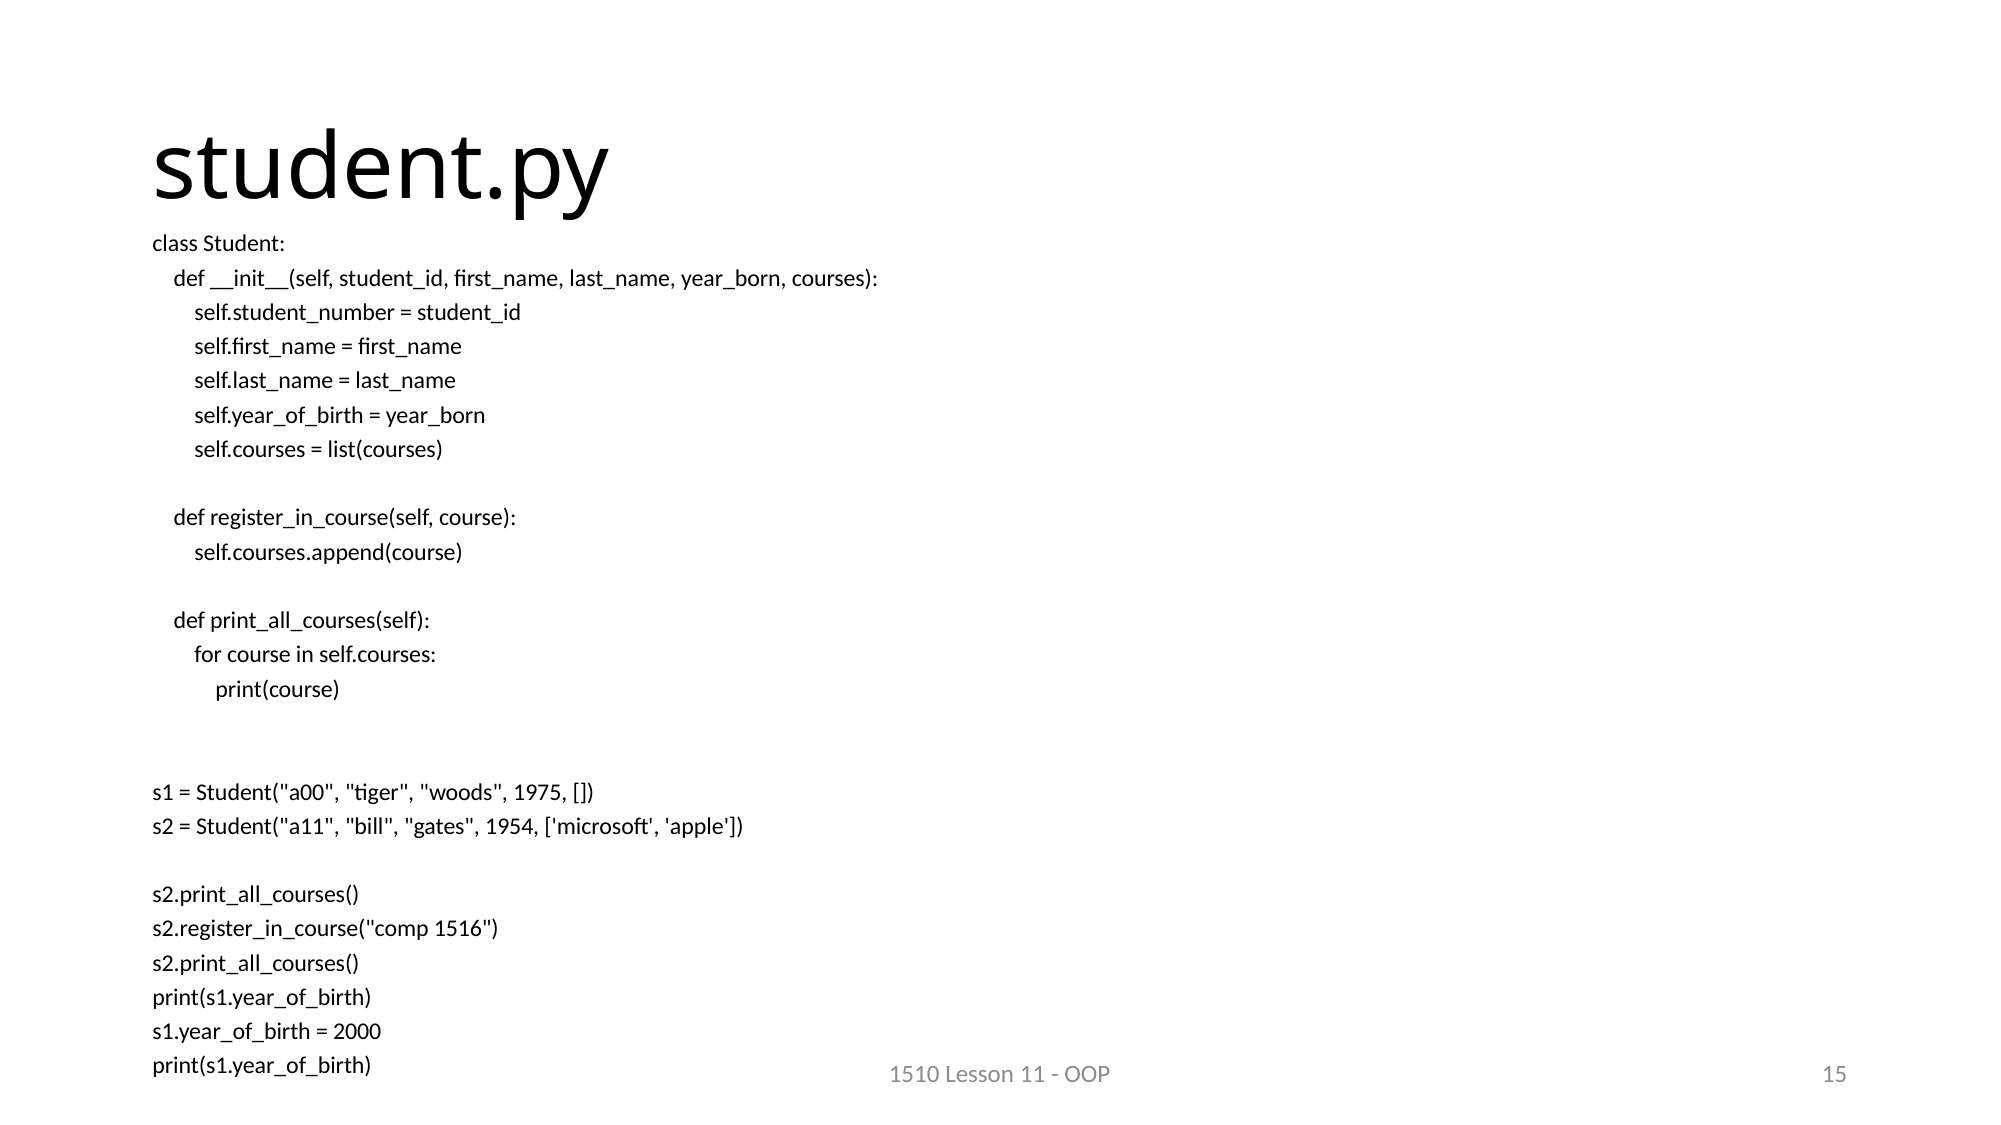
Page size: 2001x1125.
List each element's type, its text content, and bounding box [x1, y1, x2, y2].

slide_number 15 [1412, 1042, 1863, 1103]
title student.py [137, 59, 1863, 214]
footer 1510 Lesson 11 - OOP [662, 1042, 1338, 1103]
list class Student: def __init__(self, student_id, first_name, last_name, year_born, courses): self.student_number = student_id self.first_name = first_name self.last_name = last_name self.year_of_birth = year_born self.courses = list(courses) def register_in_course(self, course): self.courses.append(course) def print_all_courses(self): for course in self.courses: print(course) s1 = Student("a00", "tiger", "woods", 1975, []) s2 = Student("a11", "bill", "gates", 1954, ['microsoft', 'apple']) s2.print_all_courses() s2.register_in_course("comp 1516") s2.print_all_courses() print(s1.year_of_birth) s1.year_of_birth = 2000 print(s1.year_of_birth) [137, 214, 1863, 1103]
